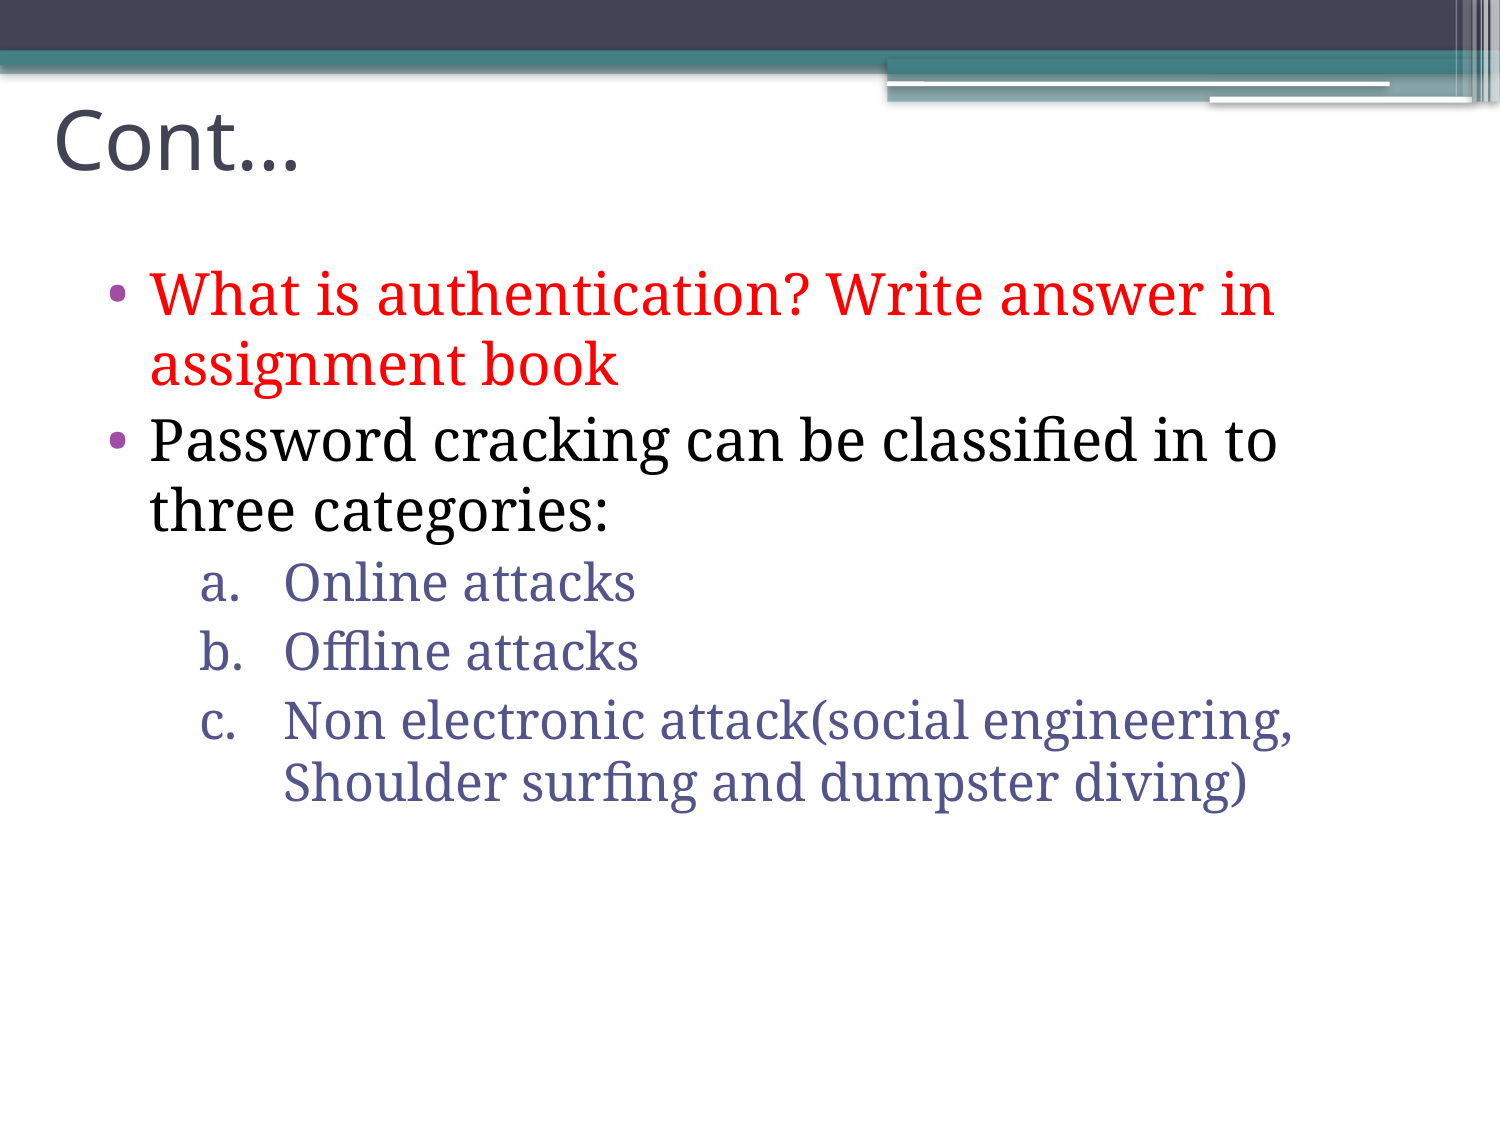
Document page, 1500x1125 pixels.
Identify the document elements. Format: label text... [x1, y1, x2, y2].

title Cont… [37, 50, 1388, 225]
list What is authentication? Write answer in assignment book Password cracking can be classified in to three categories: Online attacks Offline attacks Non electronic attack(social engineering, Shoulder surfing and dumpster diving) [75, 249, 1425, 1079]
